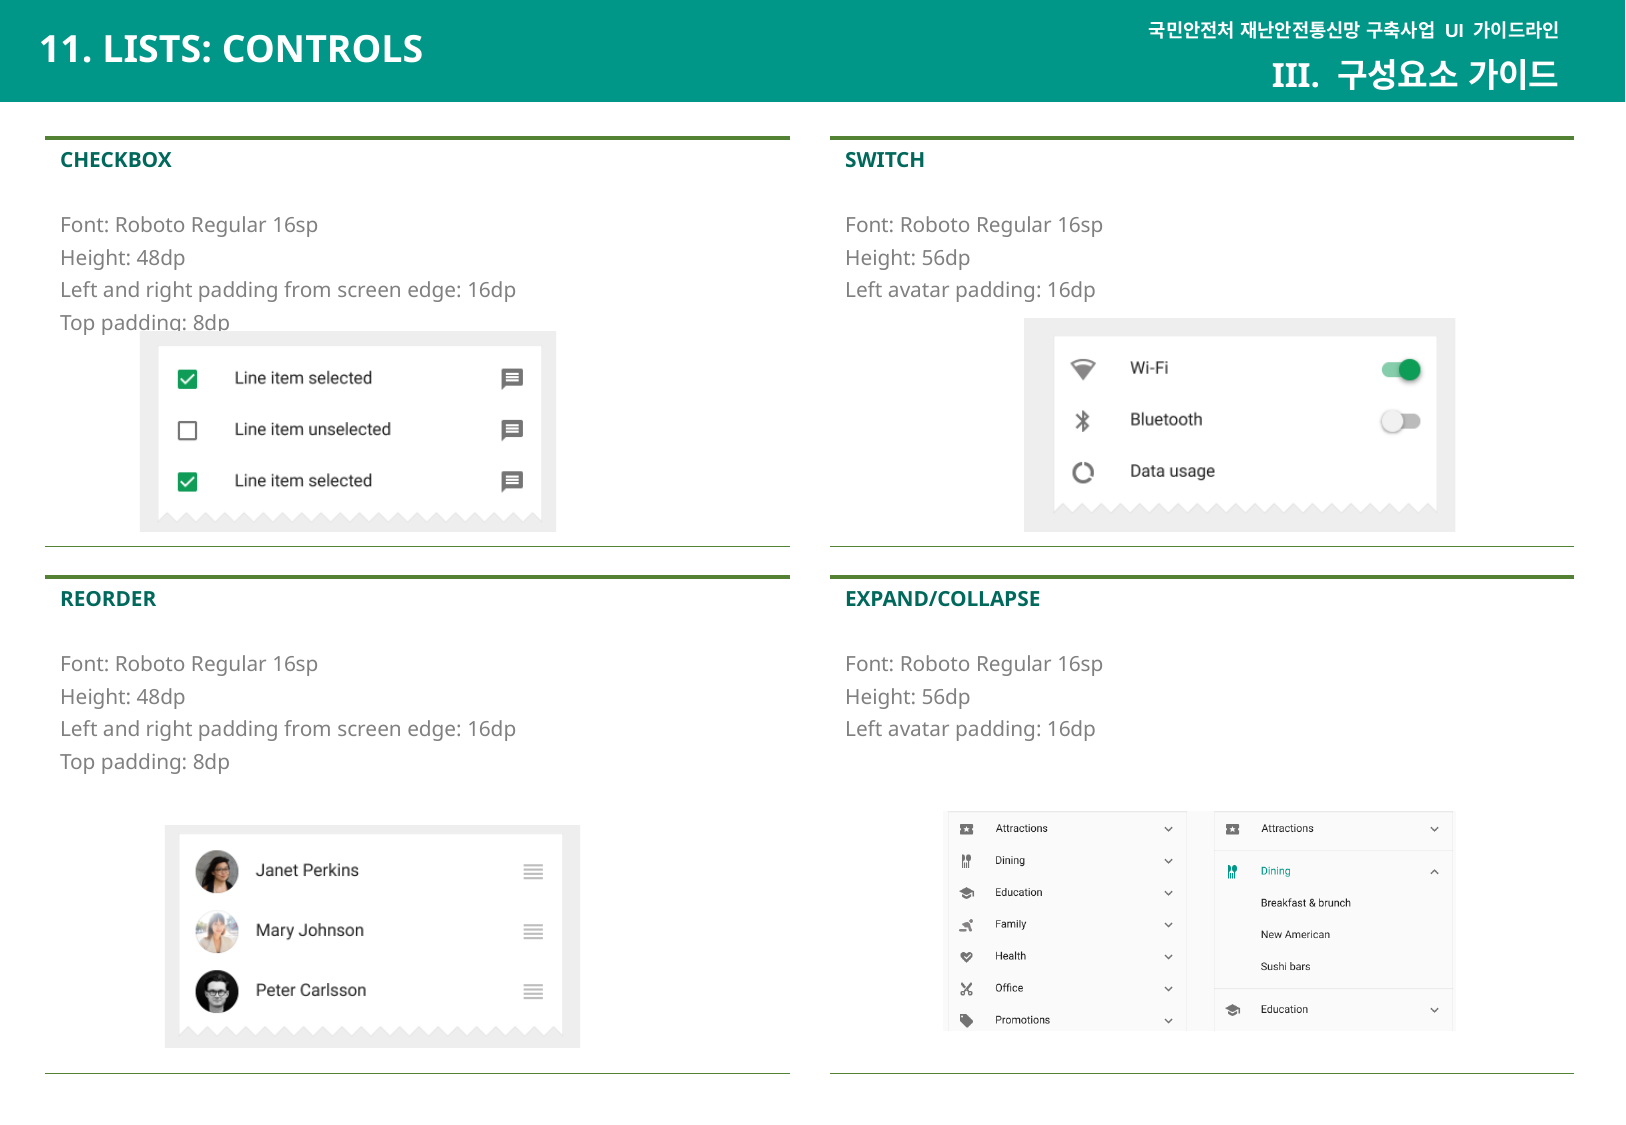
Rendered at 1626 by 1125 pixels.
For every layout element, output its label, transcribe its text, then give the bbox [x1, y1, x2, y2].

table_header CHECKBOX Font: Roboto Regular 16sp Height: 48dp Left and right padding from screen edge: 16dp Top padding: 8dp [45, 140, 790, 546]
table_header SWITCH Font: Roboto Regular 16sp Height: 56dp Left avatar padding: 16dp [830, 140, 1574, 546]
picture [139, 331, 557, 532]
picture [164, 825, 581, 1048]
picture [943, 810, 1456, 1031]
text_box 11. LISTS: CONTROLS [24, 17, 1054, 78]
table_header REORDER Font: Roboto Regular 16sp Height: 48dp Left and right padding from screen edge: 16dp Top padding: 8dp [45, 579, 790, 1073]
table_header EXPAND/COLLAPSE Font: Roboto Regular 16sp Height: 56dp Left avatar padding: 16dp [830, 579, 1574, 1073]
picture [0, 0, 1625, 102]
text_box III. 구성요소 가이드 [777, 27, 1575, 102]
picture [1024, 318, 1456, 532]
